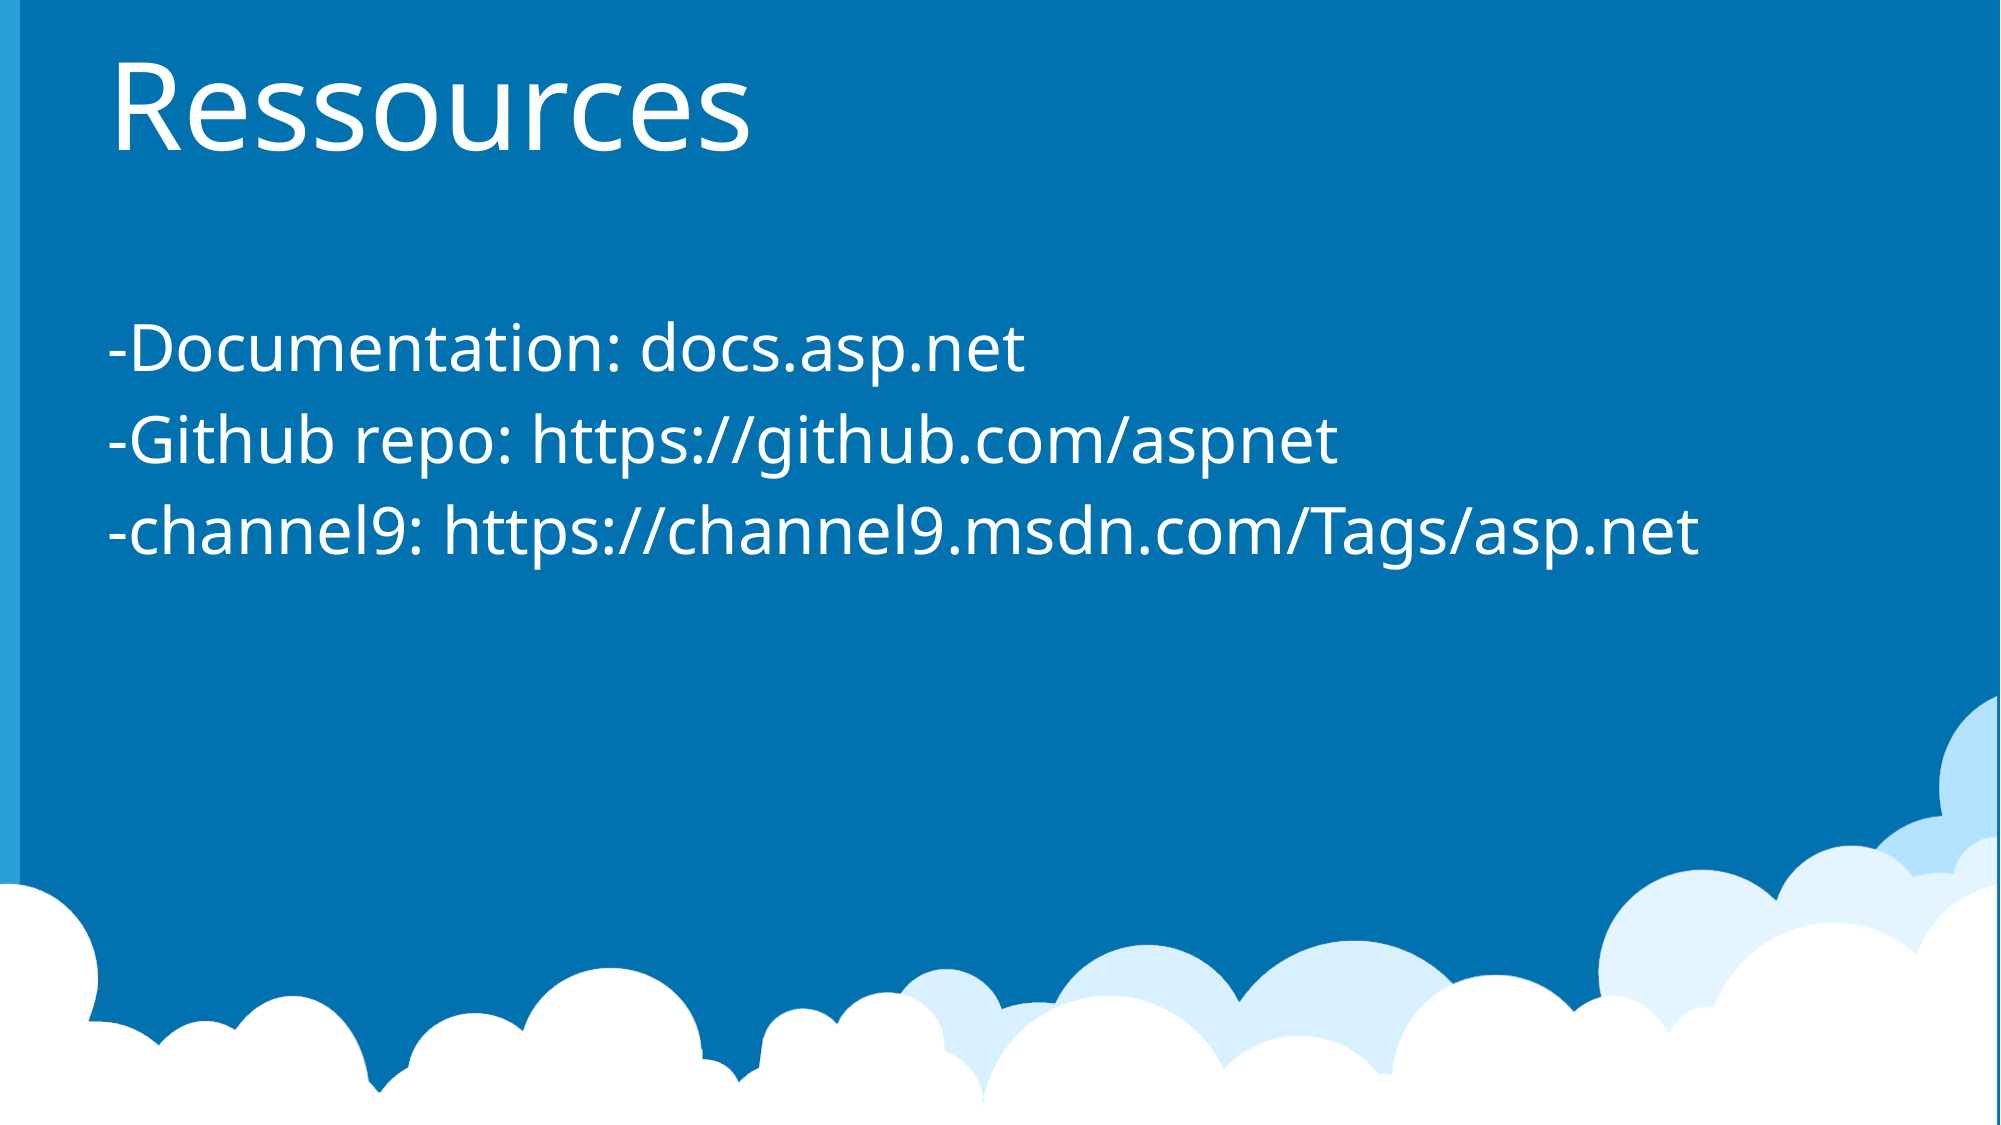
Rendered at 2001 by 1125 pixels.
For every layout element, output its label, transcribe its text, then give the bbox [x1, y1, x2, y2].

title Ressources [92, 1, 1910, 220]
list -Documentation: docs.asp.net -Github repo: https://github.com/aspnet -channel9: https://channel9.msdn.com/Tags/asp.net [92, 307, 1910, 1000]
picture [0, 689, 1998, 1125]
